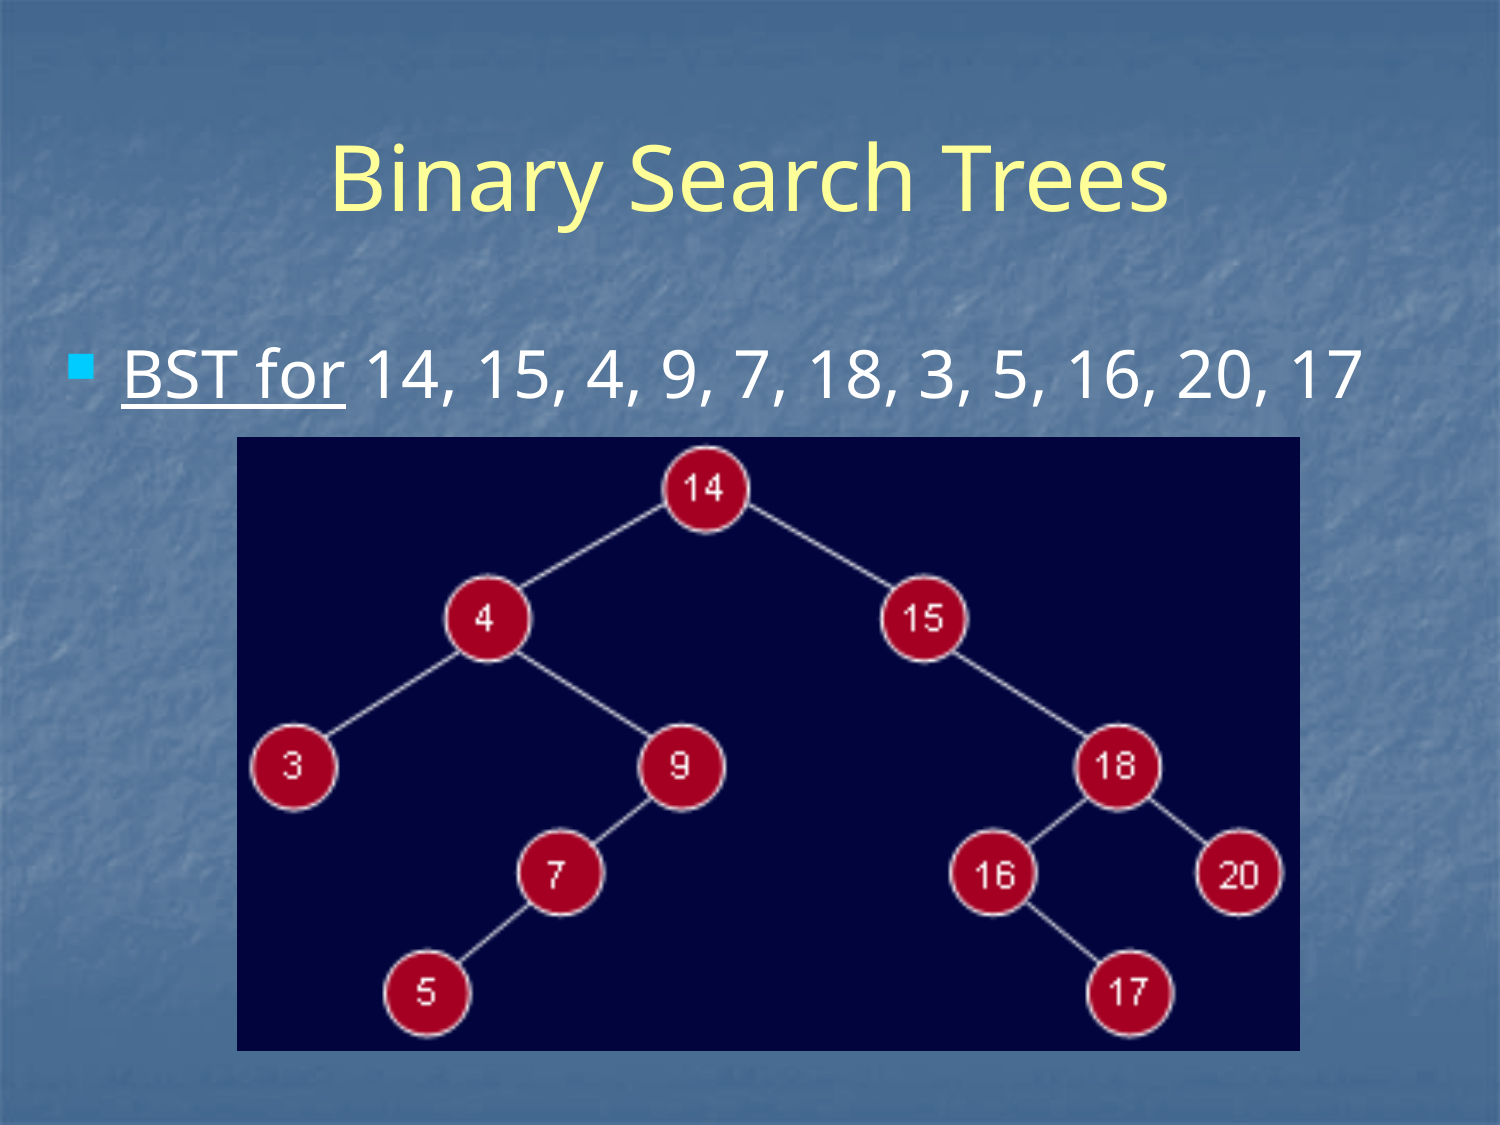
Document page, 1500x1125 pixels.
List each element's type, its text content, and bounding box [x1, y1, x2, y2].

picture [0, 0, 1500, 1125]
list BST for 14, 15, 4, 9, 7, 18, 3, 5, 16, 20, 17 [50, 324, 1450, 1000]
title Binary Search Trees [75, 62, 1425, 288]
